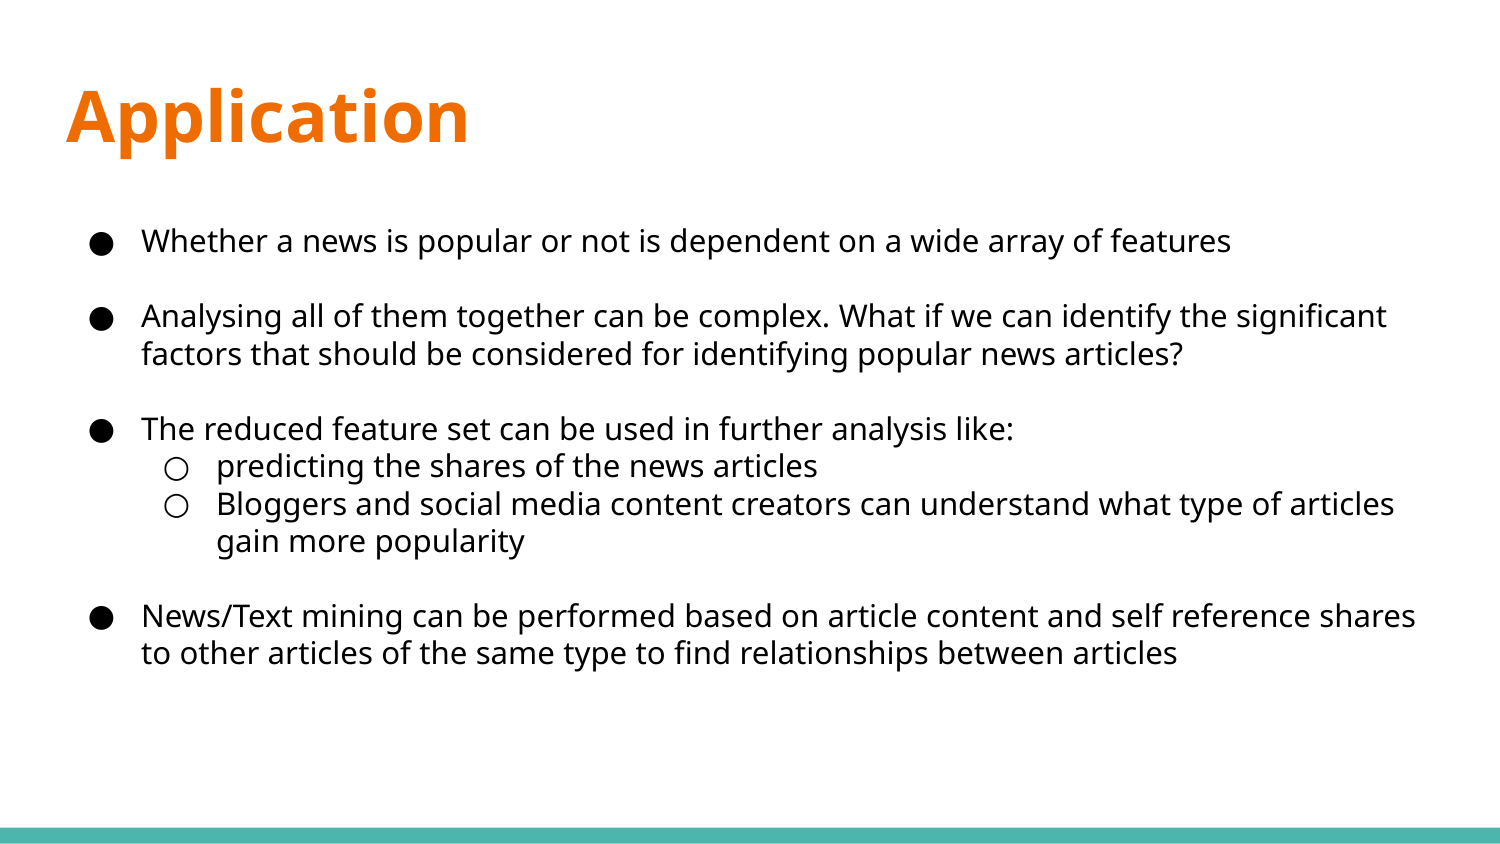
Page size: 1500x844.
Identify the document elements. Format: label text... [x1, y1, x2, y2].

title Application [51, 56, 1449, 173]
list Whether a news is popular or not is dependent on a wide array of features Analysing all of them together can be complex. What if we can identify the significant factors that should be considered for identifying popular news articles? The reduced feature set can be used in further analysis like: predicting the shares of the news articles Bloggers and social media content creators can understand what type of articles gain more popularity News/Text mining can be performed based on article content and self reference shares to other articles of the same type to find relationships between articles [51, 206, 1449, 750]
